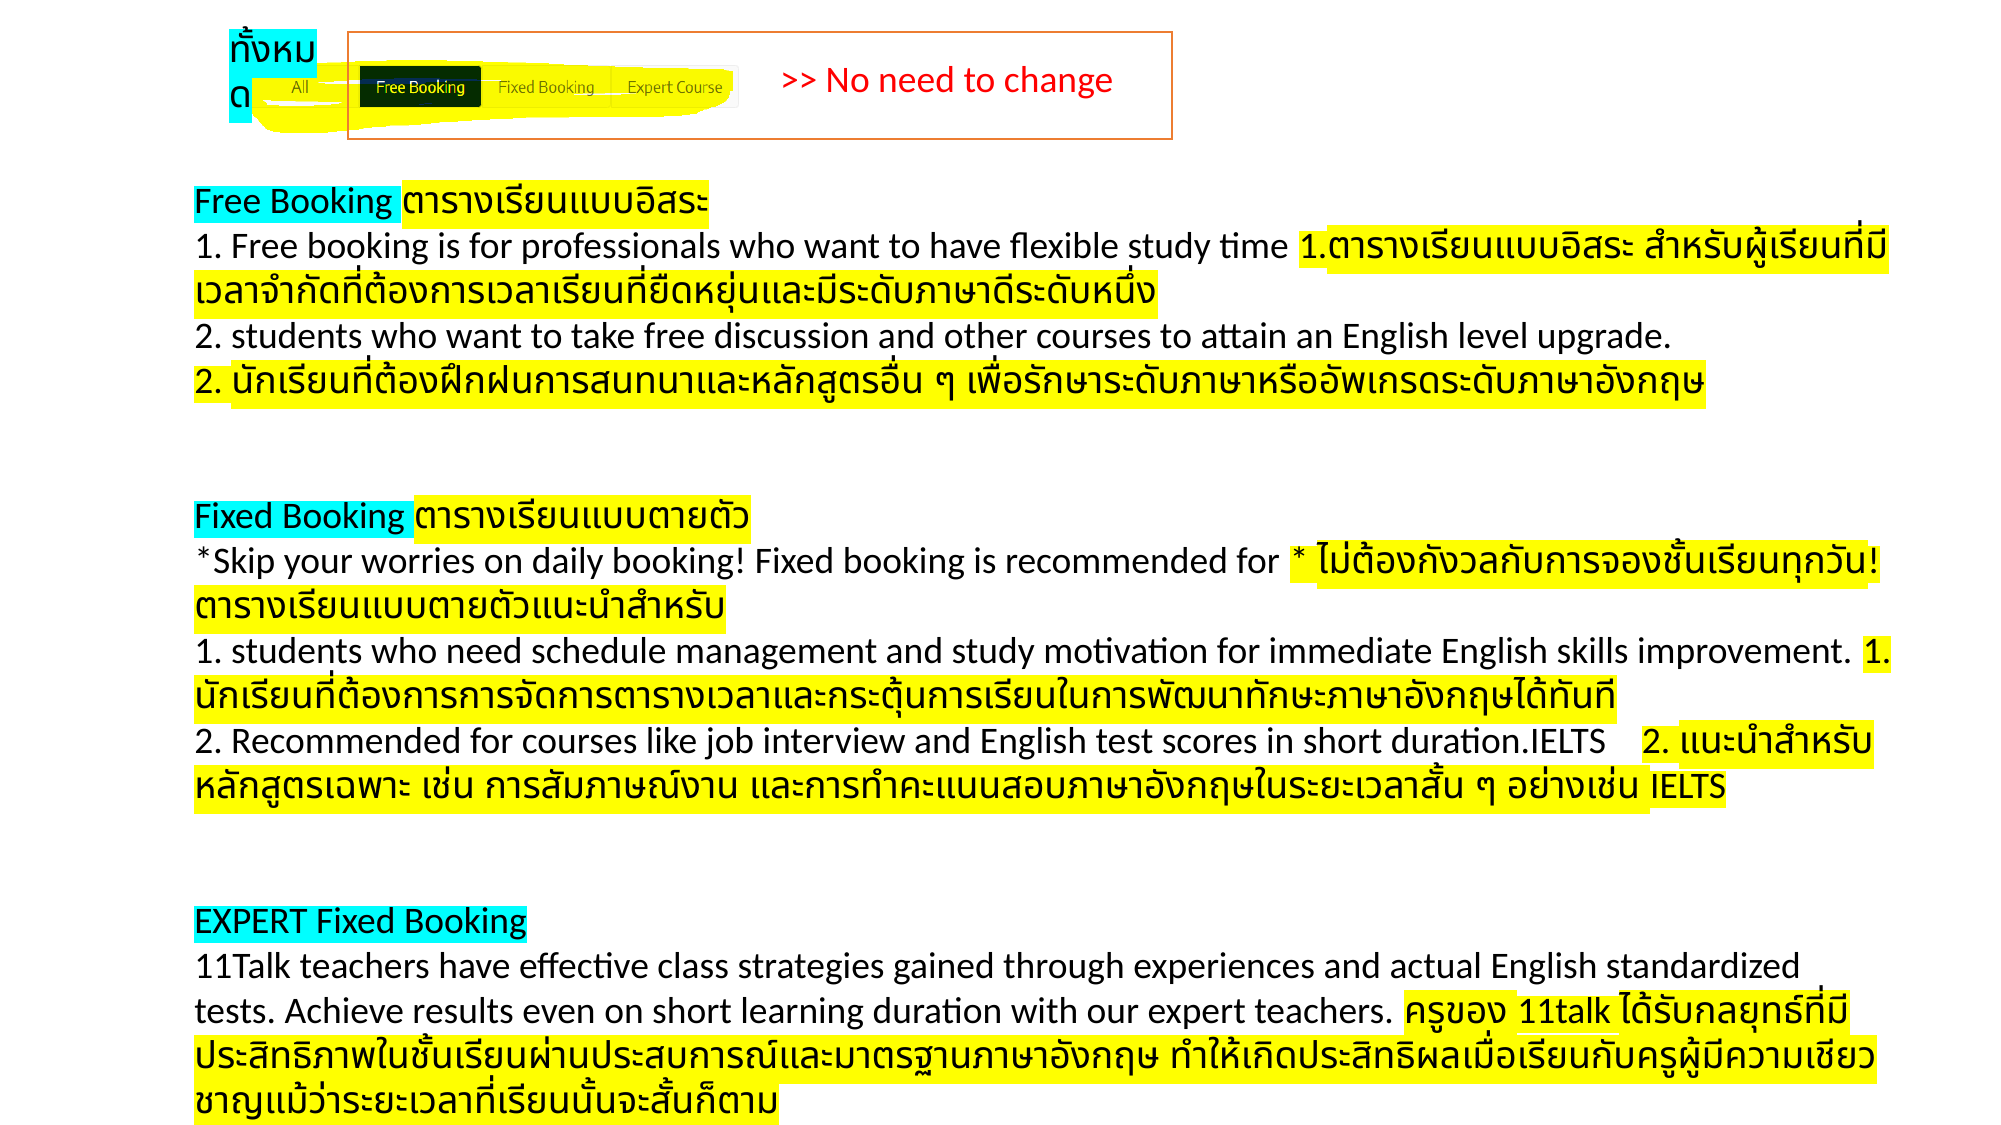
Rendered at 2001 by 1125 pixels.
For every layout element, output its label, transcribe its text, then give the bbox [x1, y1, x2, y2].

text_box Free Booking ตารางเรียนแบบอิสระ 1. Free booking is for professionals who want to have flexible study time 1.ตารางเรียนแบบอิสระ สำหรับผู้เรียนที่มีเวลาจำกัดที่ต้องการเวลาเรียนที่ยืดหยุ่นและมีระดับภาษาดีระดับหนึ่ง 2. students who want to take free discussion and other courses to attain an English level upgrade. 2. นักเรียนที่ต้องฝึกฝนการสนทนาและหลักสูตรอื่น ๆ เพื่อรักษาระดับภาษาหรืออัพเกรดระดับภาษาอังกฤษ Fixed Booking ตารางเรียนแบบตายตัว *Skip your worries on daily booking! Fixed booking is recommended for * ไม่ต้องกังวลกับการจองชั้นเรียนทุกวัน! ตารางเรียนแบบตายตัวแนะนำสำหรับ 1. students who need schedule management and study motivation for immediate English skills improvement. 1. นักเรียนที่ต้องการการจัดการตารางเวลาและกระตุ้นการเรียนในการพัฒนาทักษะภาษาอังกฤษได้ทันที 2. Recommended for courses like job interview and English test scores in short duration.IELTS 2. แนะนำสำหรับหลักสูตรเฉพาะ เช่น การสัมภาษณ์งาน และการทำคะแนนสอบภาษาอังกฤษในระยะเวลาสั้น ๆ อย่างเช่น IELTS EXPERT Fixed Booking 11Talk teachers have effective class strategies gained through experiences and actual English standardized tests. Achieve results even on short learning duration with our expert teachers. ครูของ 11talk ได้รับกลยุทธ์ที่มีประสิทธิภาพในชั้นเรียนผ่านประสบการณ์และมาตรฐานภาษาอังกฤษ ทำให้เกิดประสิทธิผลเมื่อเรียนกับครูผู้มีความเชียวชาญแม้ว่าระยะเวลาที่เรียนนั้นจะสั้นก็ตาม [179, 168, 1907, 1125]
text_box [764, 31, 1173, 140]
picture [160, 0, 764, 157]
